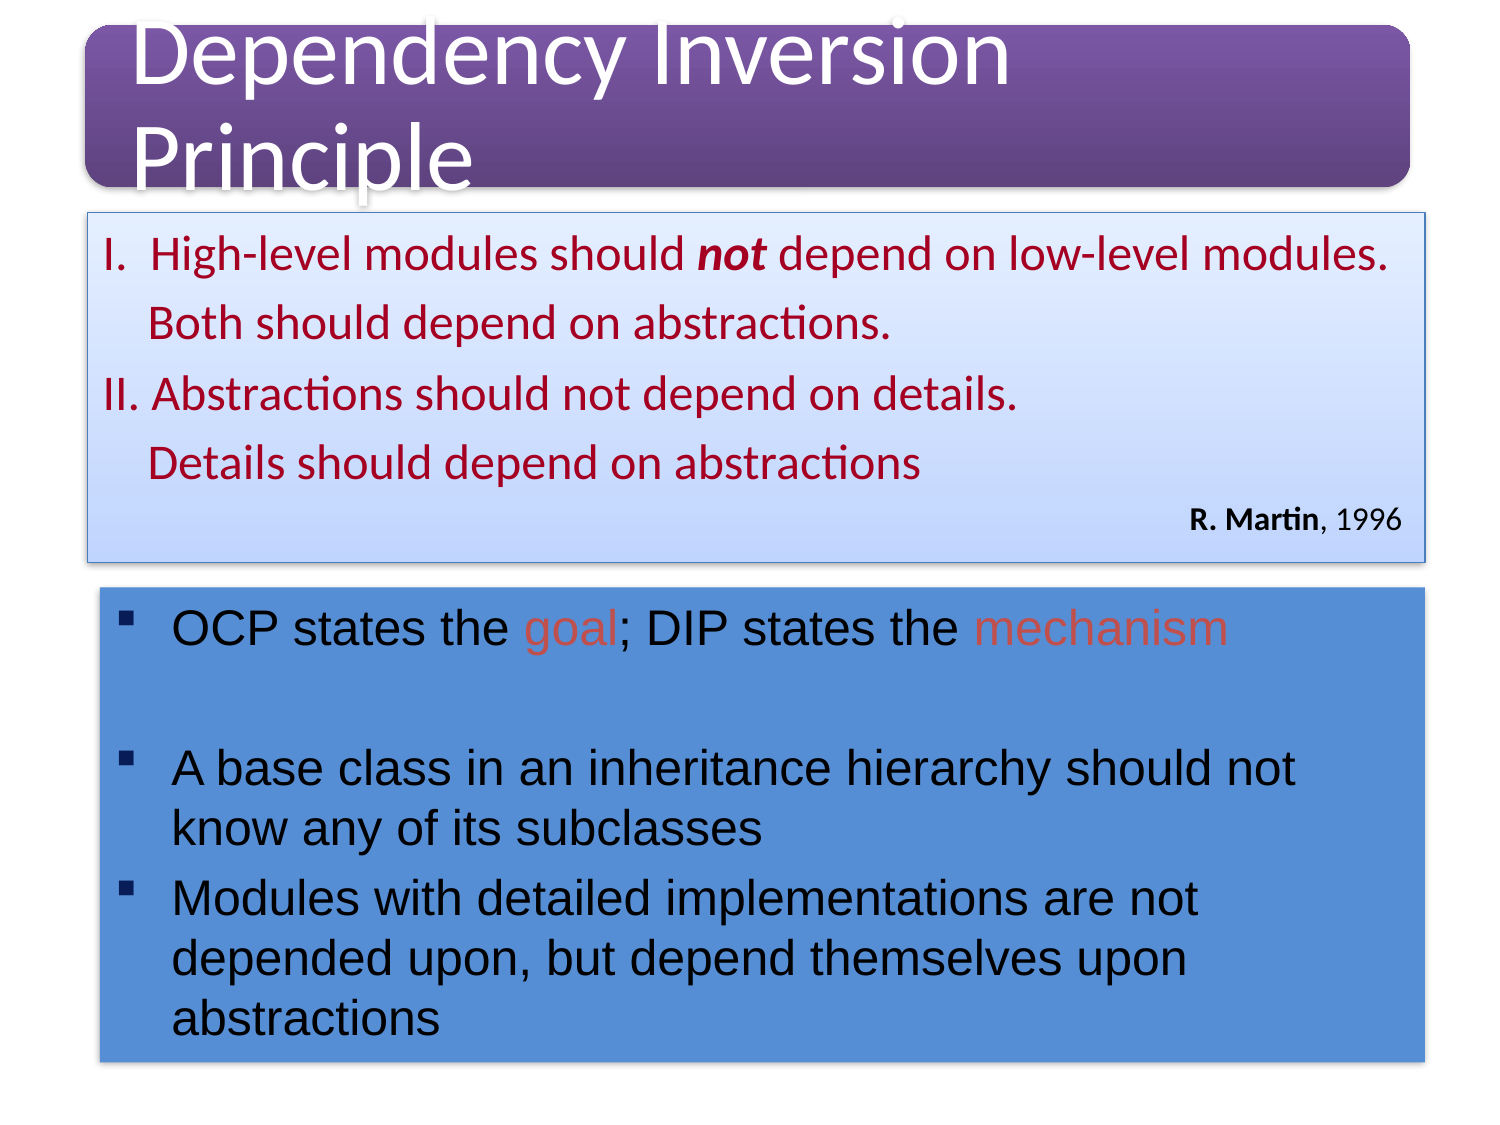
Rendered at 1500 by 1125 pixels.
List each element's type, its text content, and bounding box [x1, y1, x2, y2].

text_box OCP states the goal; DIP states the mechanism A base class in an inheritance hierarchy should not know any of its subclasses Modules with detailed implementations are not depended upon, but depend themselves upon abstractions [99, 587, 1425, 1063]
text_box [85, 24, 1411, 188]
text_box I. High-level modules should not depend on low-level modules. Both should depend on abstractions. II. Abstractions should not depend on details. Details should depend on abstractions R. Martin, 1996 [87, 212, 1426, 563]
